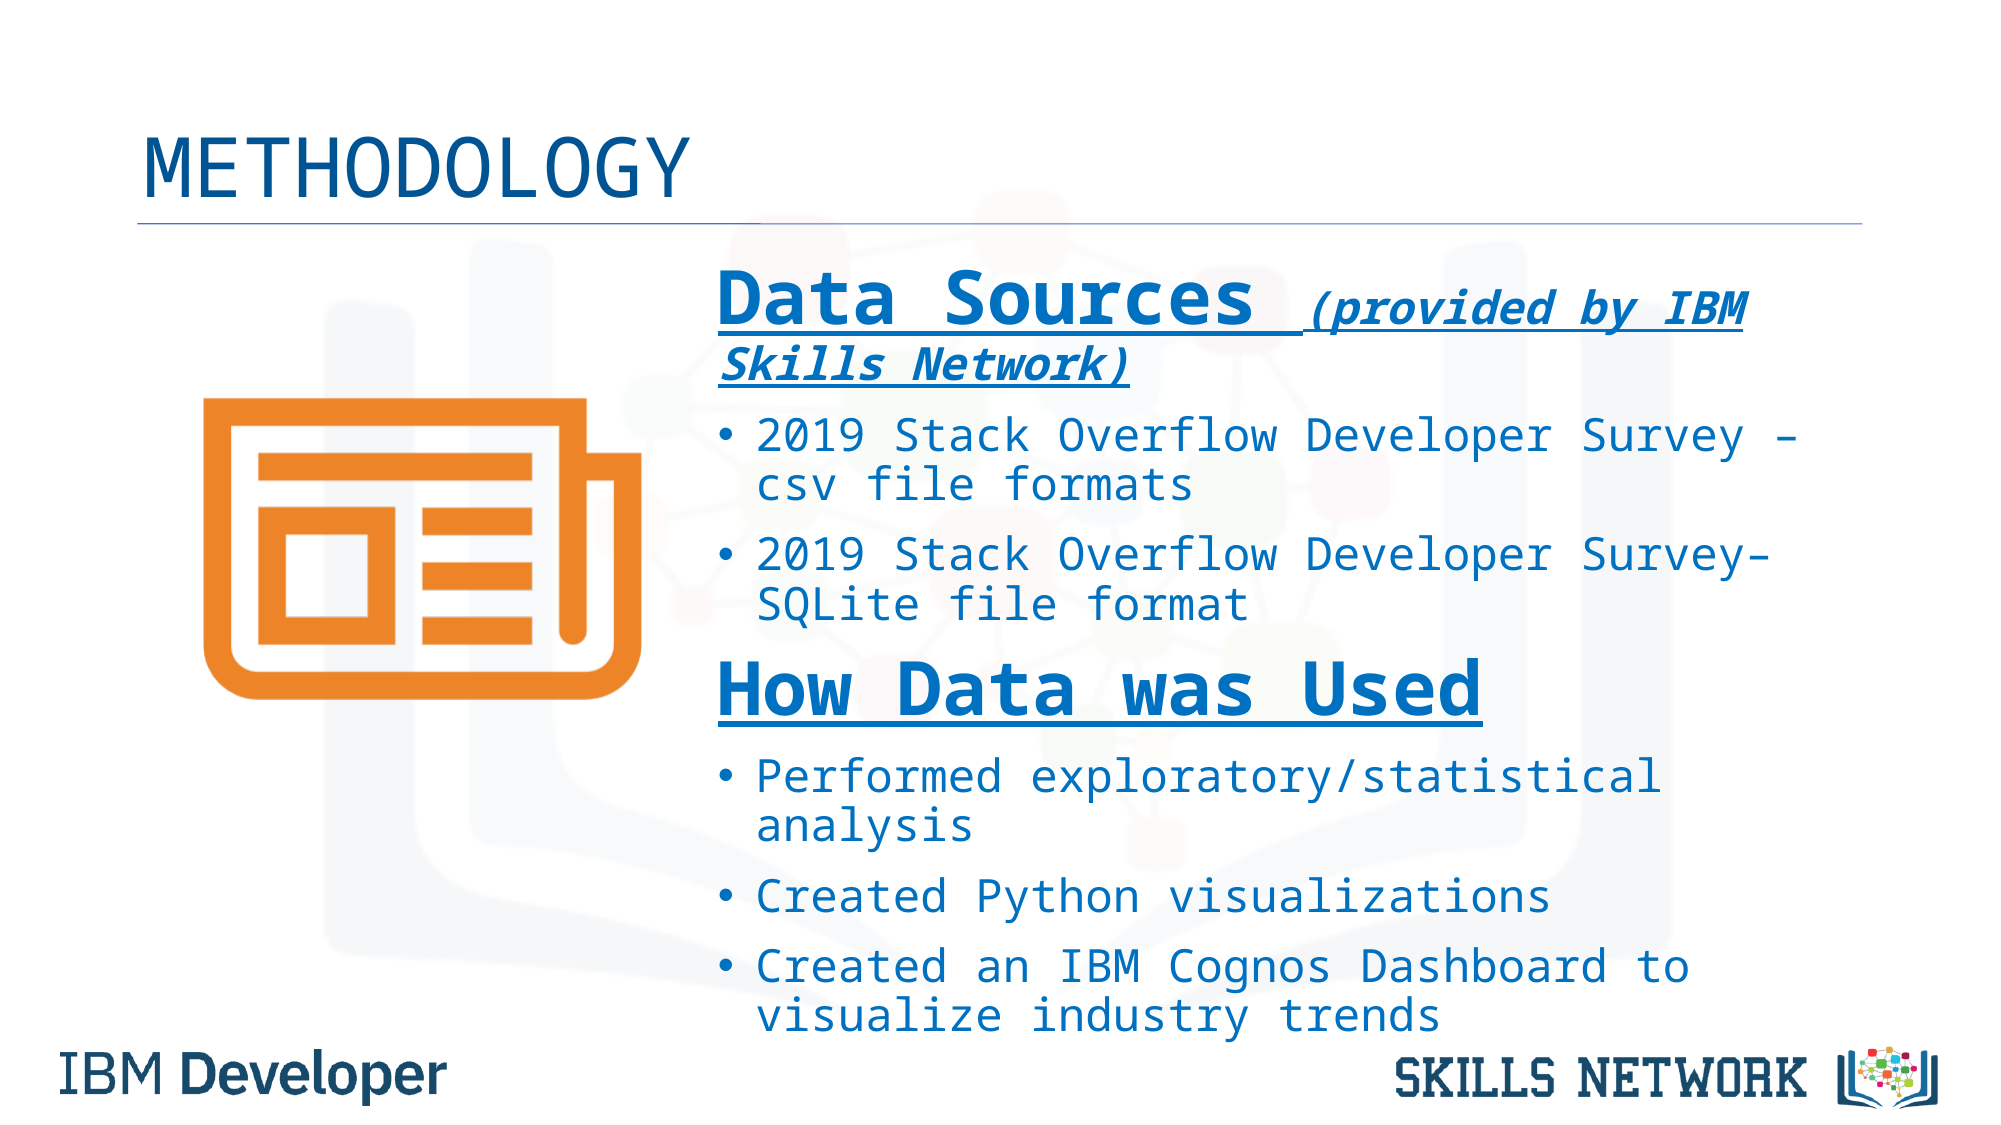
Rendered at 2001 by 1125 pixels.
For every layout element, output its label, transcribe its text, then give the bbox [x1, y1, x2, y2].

picture [160, 300, 685, 825]
picture [55, 1045, 459, 1108]
picture [1390, 1045, 1945, 1111]
list Data Sources (provided by IBM Skills Network) 2019 Stack Overflow Developer Survey – csv file formats 2019 Stack Overflow Developer Survey– SQLite file format How Data was Used Performed exploratory/statistical analysis Created Python visualizations Created an IBM Cognos Dashboard to visualize industry trends [702, 252, 1863, 1061]
title METHODOLOGY [128, 61, 1315, 280]
